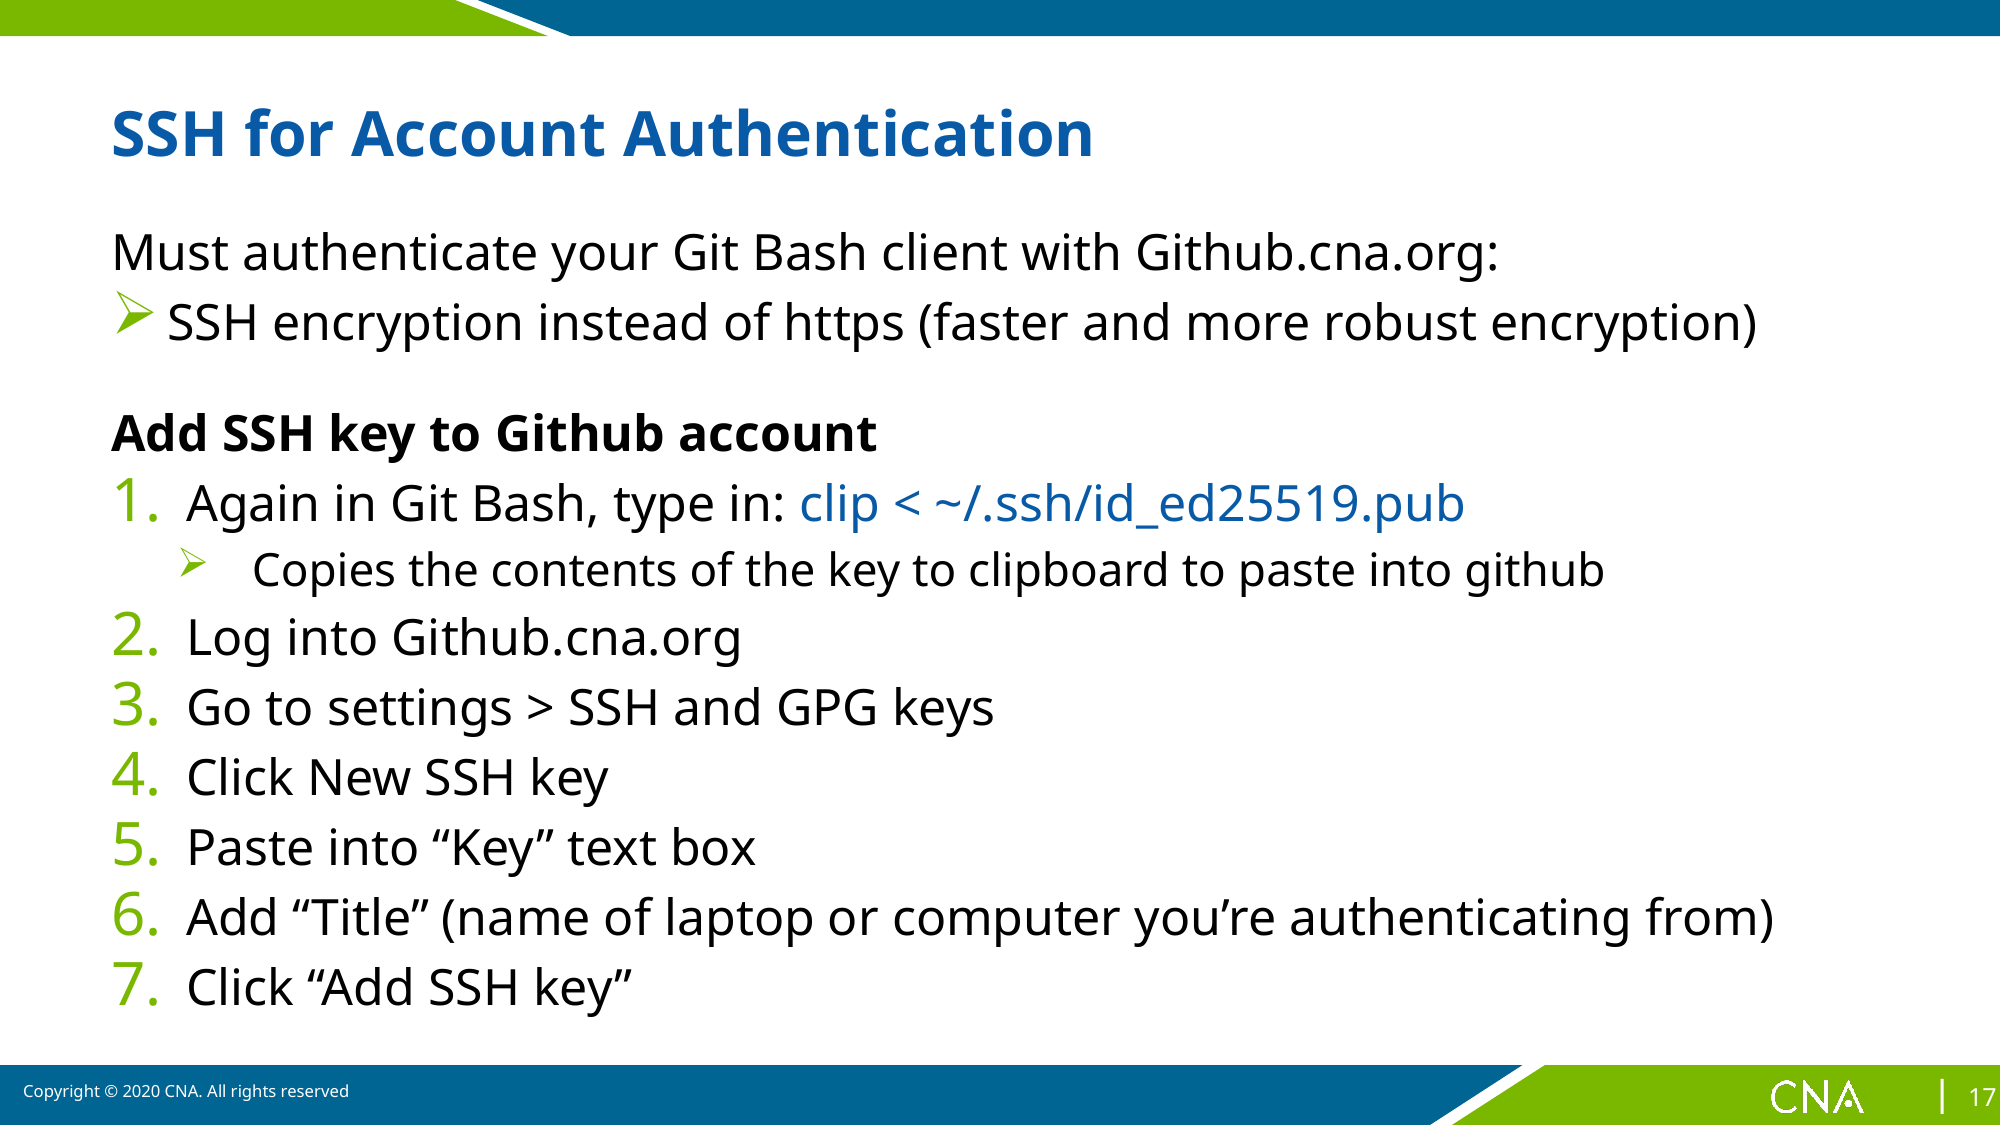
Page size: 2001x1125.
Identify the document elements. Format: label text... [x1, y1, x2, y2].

title SSH for Account Authentication [96, 83, 1897, 180]
picture [1761, 1073, 1874, 1116]
list Must authenticate your Git Bash client with Github.cna.org: SSH encryption instead of https (faster and more robust encryption) Add SSH key to Github account Again in Git Bash, type in: clip < ~/.ssh/id_ed25519.pub Copies the contents of the key to clipboard to paste into github Log into Github.cna.org Go to settings > SSH and GPG keys Click New SSH key Paste into “Key” text box Add “Title” (name of laptop or computer you’re authenticating from) Click “Add SSH key” [96, 212, 1897, 1010]
